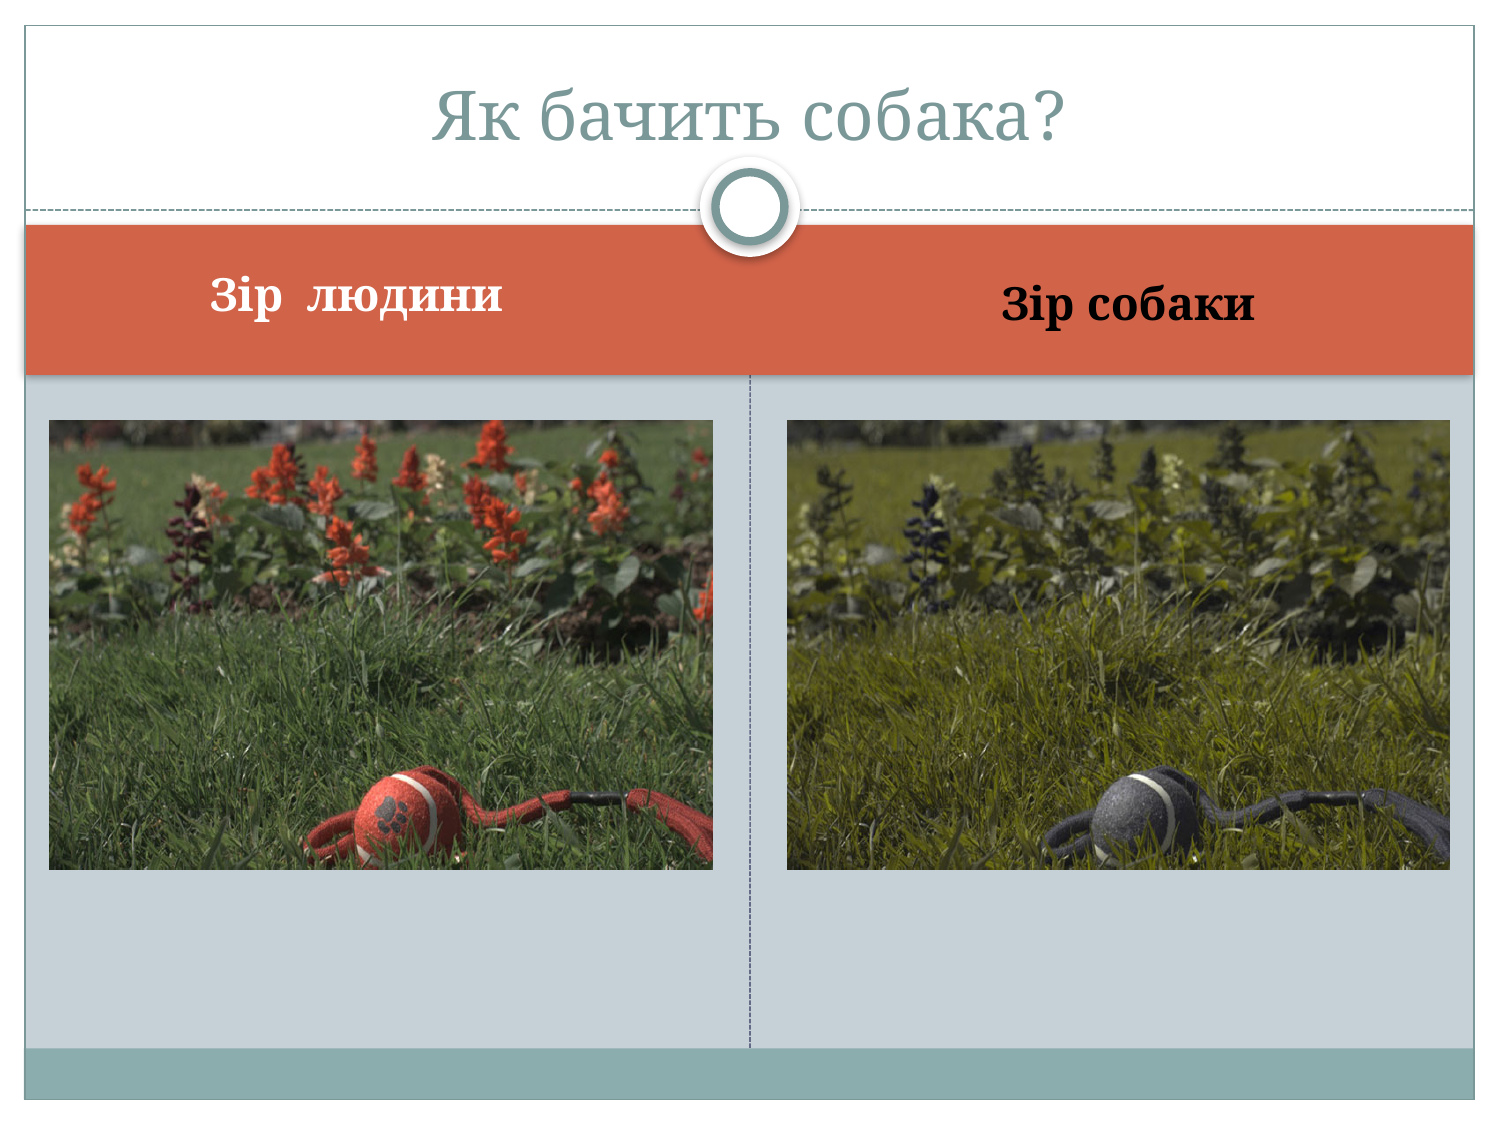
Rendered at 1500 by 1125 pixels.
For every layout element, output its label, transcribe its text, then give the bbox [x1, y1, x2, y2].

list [787, 420, 1451, 870]
list Зір людини [194, 242, 542, 345]
list Зір собаки [985, 242, 1283, 363]
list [49, 420, 713, 870]
title Як бачить собака? [49, 37, 1450, 162]
